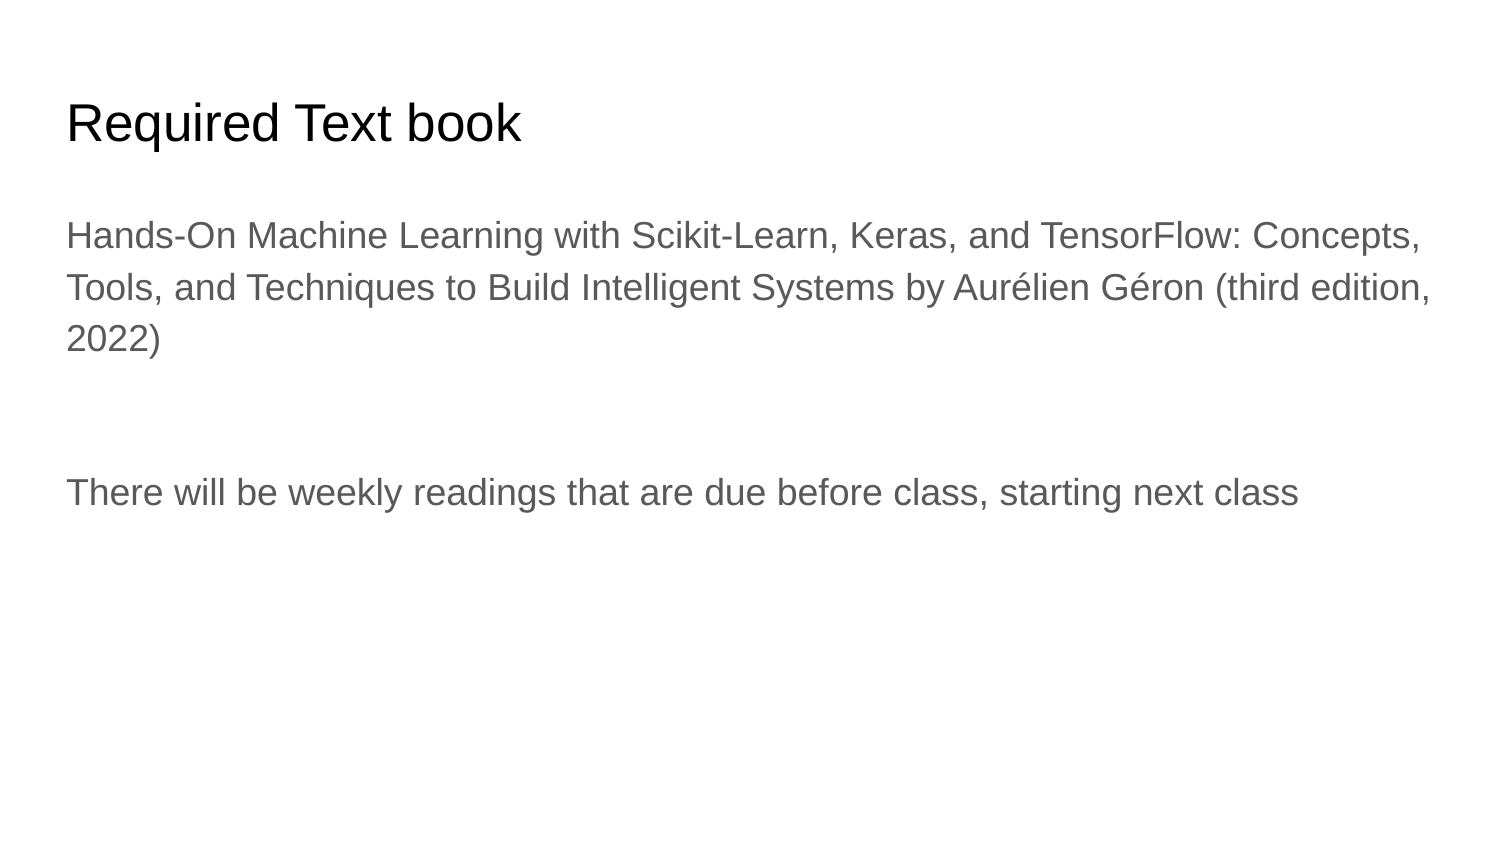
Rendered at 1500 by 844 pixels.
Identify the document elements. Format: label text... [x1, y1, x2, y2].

title Required Text book [51, 72, 1449, 167]
list Hands-On Machine Learning with Scikit-Learn, Keras, and TensorFlow: Concepts, Tools, and Techniques to Build Intelligent Systems by Aurélien Géron (third edition, 2022) There will be weekly readings that are due before class, starting next class [51, 189, 1449, 750]
